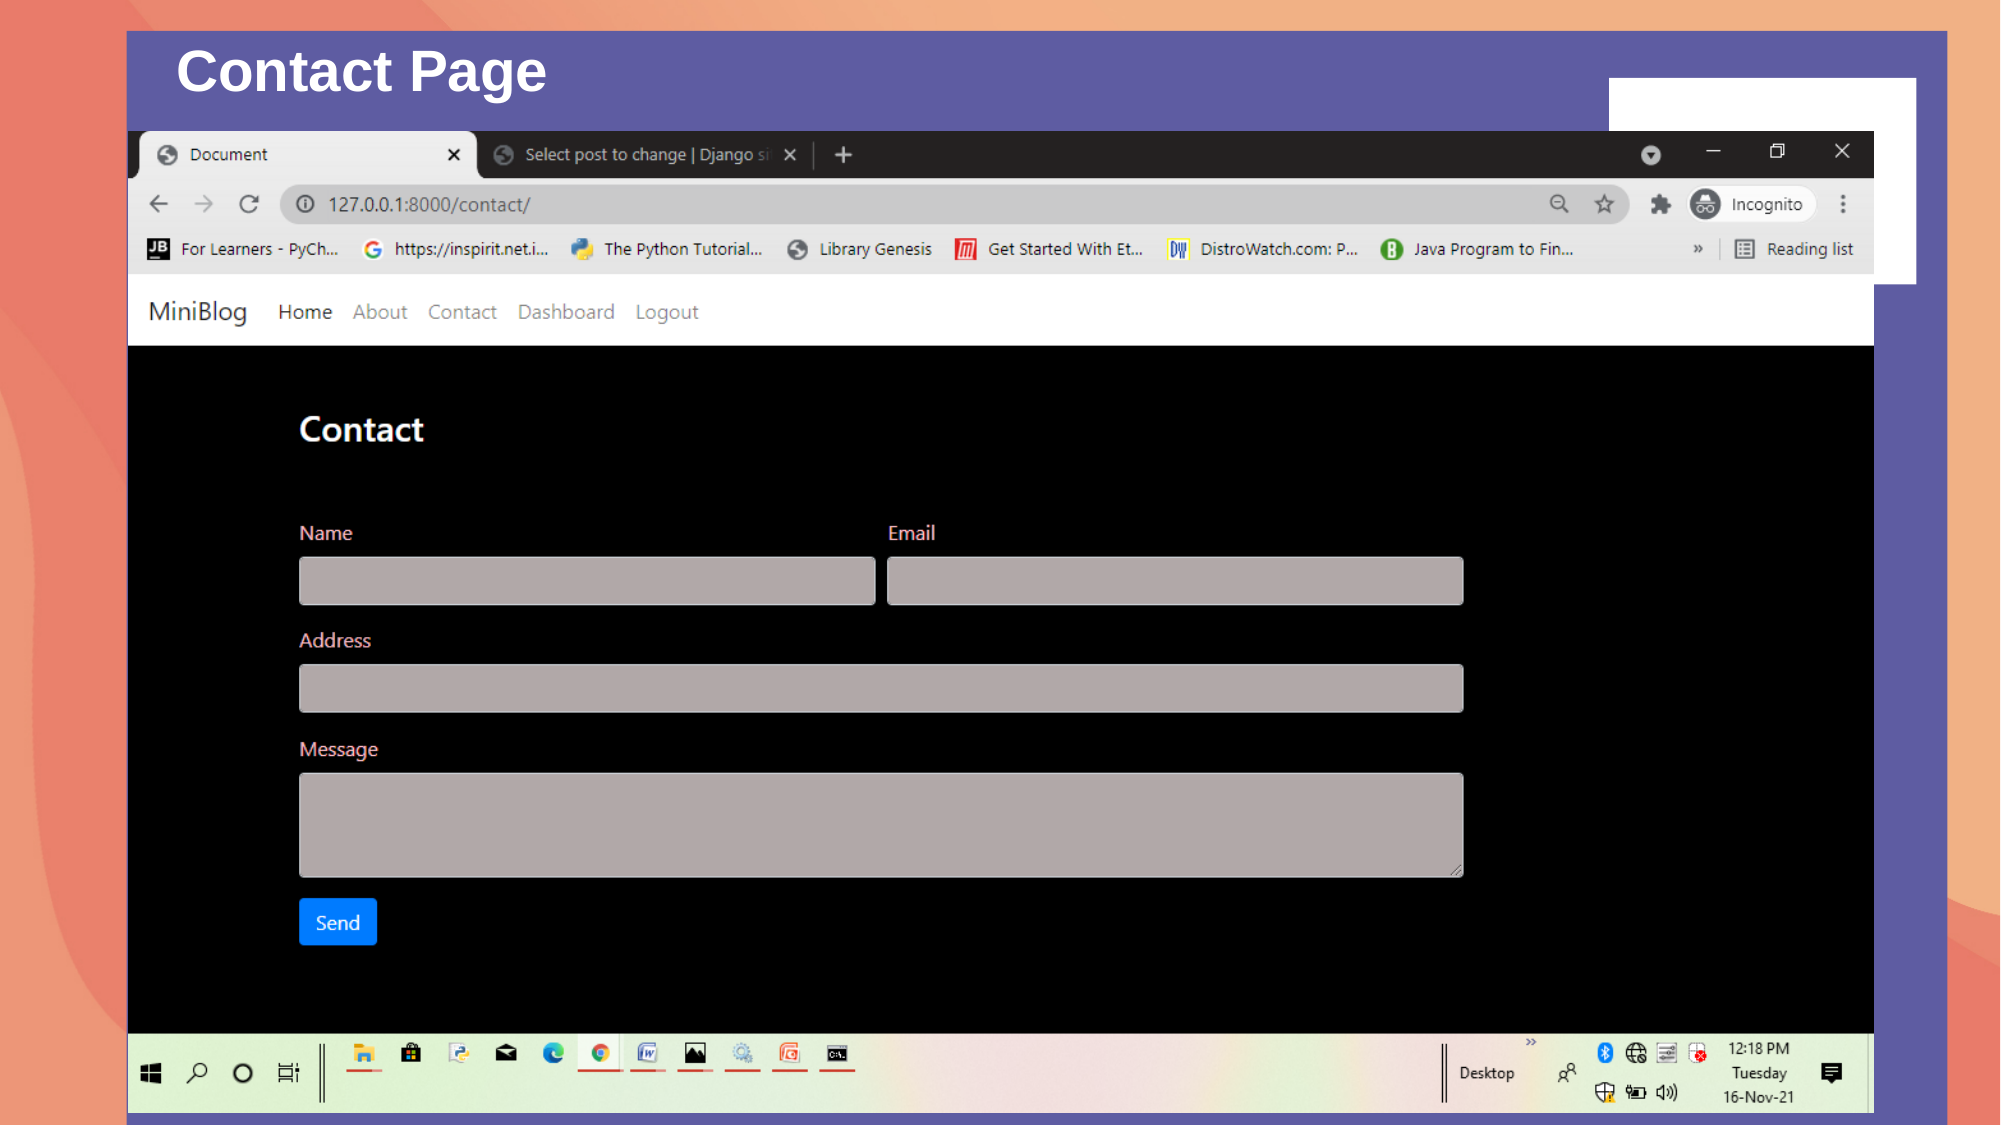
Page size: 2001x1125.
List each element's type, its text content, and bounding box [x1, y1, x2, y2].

picture [0, 0, 2001, 1125]
text_box Contact Page [176, 33, 658, 104]
text_box [126, 30, 1948, 1125]
text_box [1608, 77, 1917, 286]
picture [128, 131, 1874, 1113]
